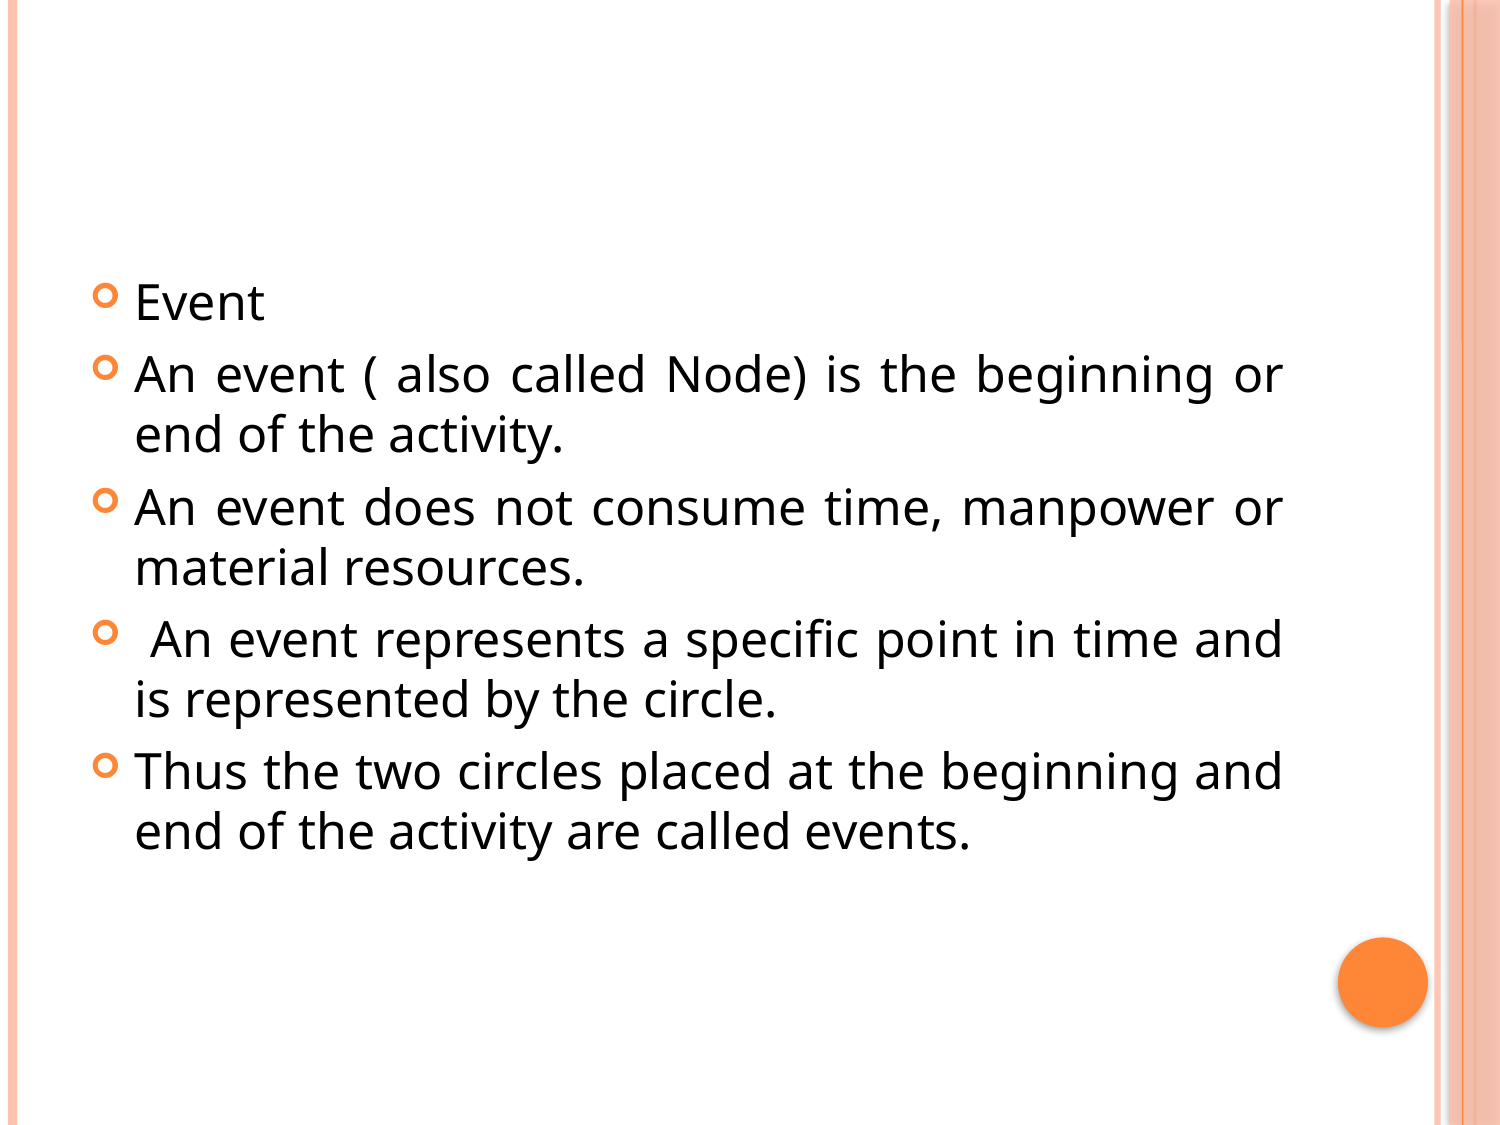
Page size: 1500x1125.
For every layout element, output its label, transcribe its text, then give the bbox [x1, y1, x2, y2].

list Event An event ( also called Node) is the beginning or end of the activity. An event does not consume time, manpower or material resources. An event represents a specific point in time and is represented by the circle. Thus the two circles placed at the beginning and end of the activity are called events. [75, 262, 1300, 1062]
